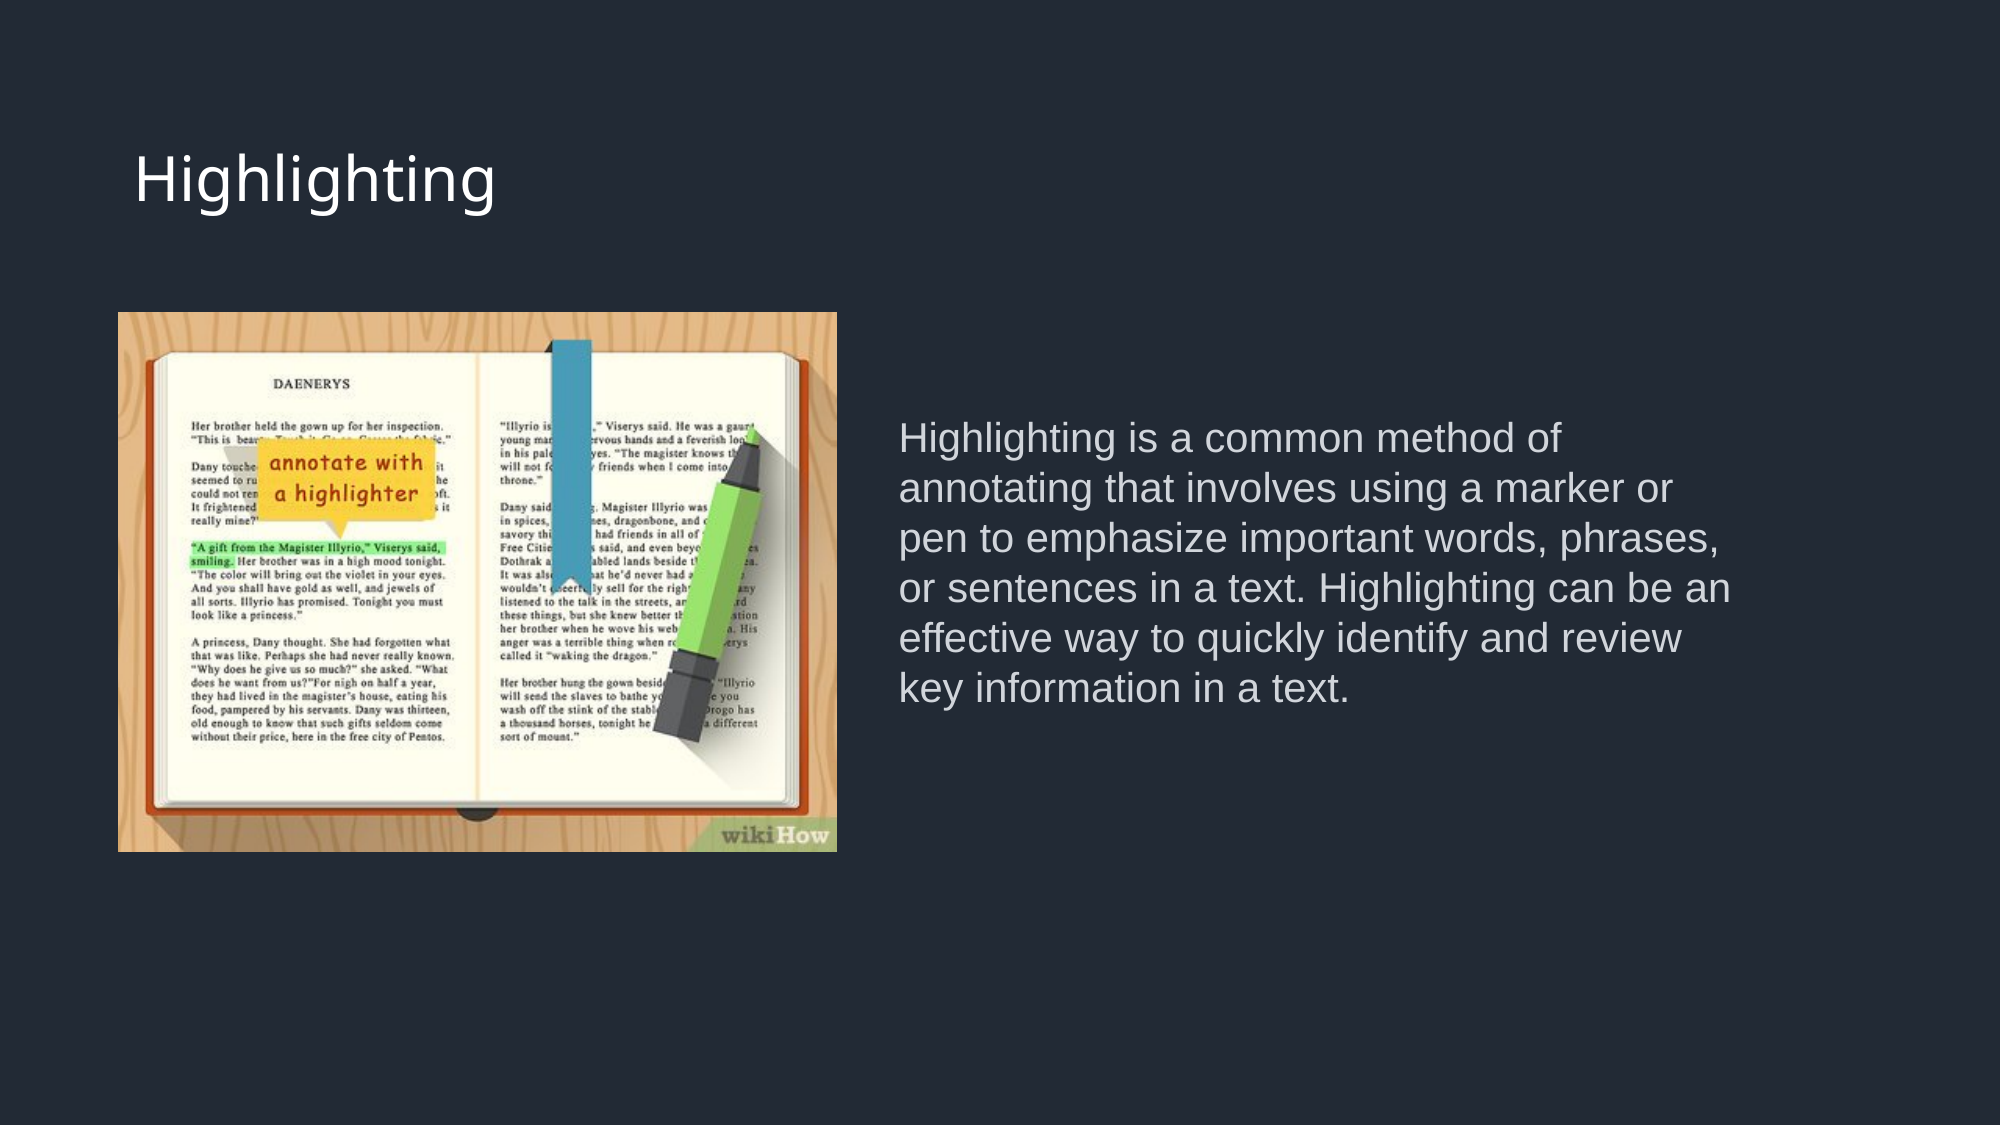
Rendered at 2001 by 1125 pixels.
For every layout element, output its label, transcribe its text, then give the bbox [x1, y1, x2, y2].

picture [118, 312, 838, 852]
text_box Highlighting is a common method of annotating that involves using a marker or pen to emphasize important words, phrases, or sentences in a text. Highlighting can be an effective way to quickly identify and review key information in a text. [883, 403, 1762, 719]
text_box Highlighting [118, 131, 1855, 222]
